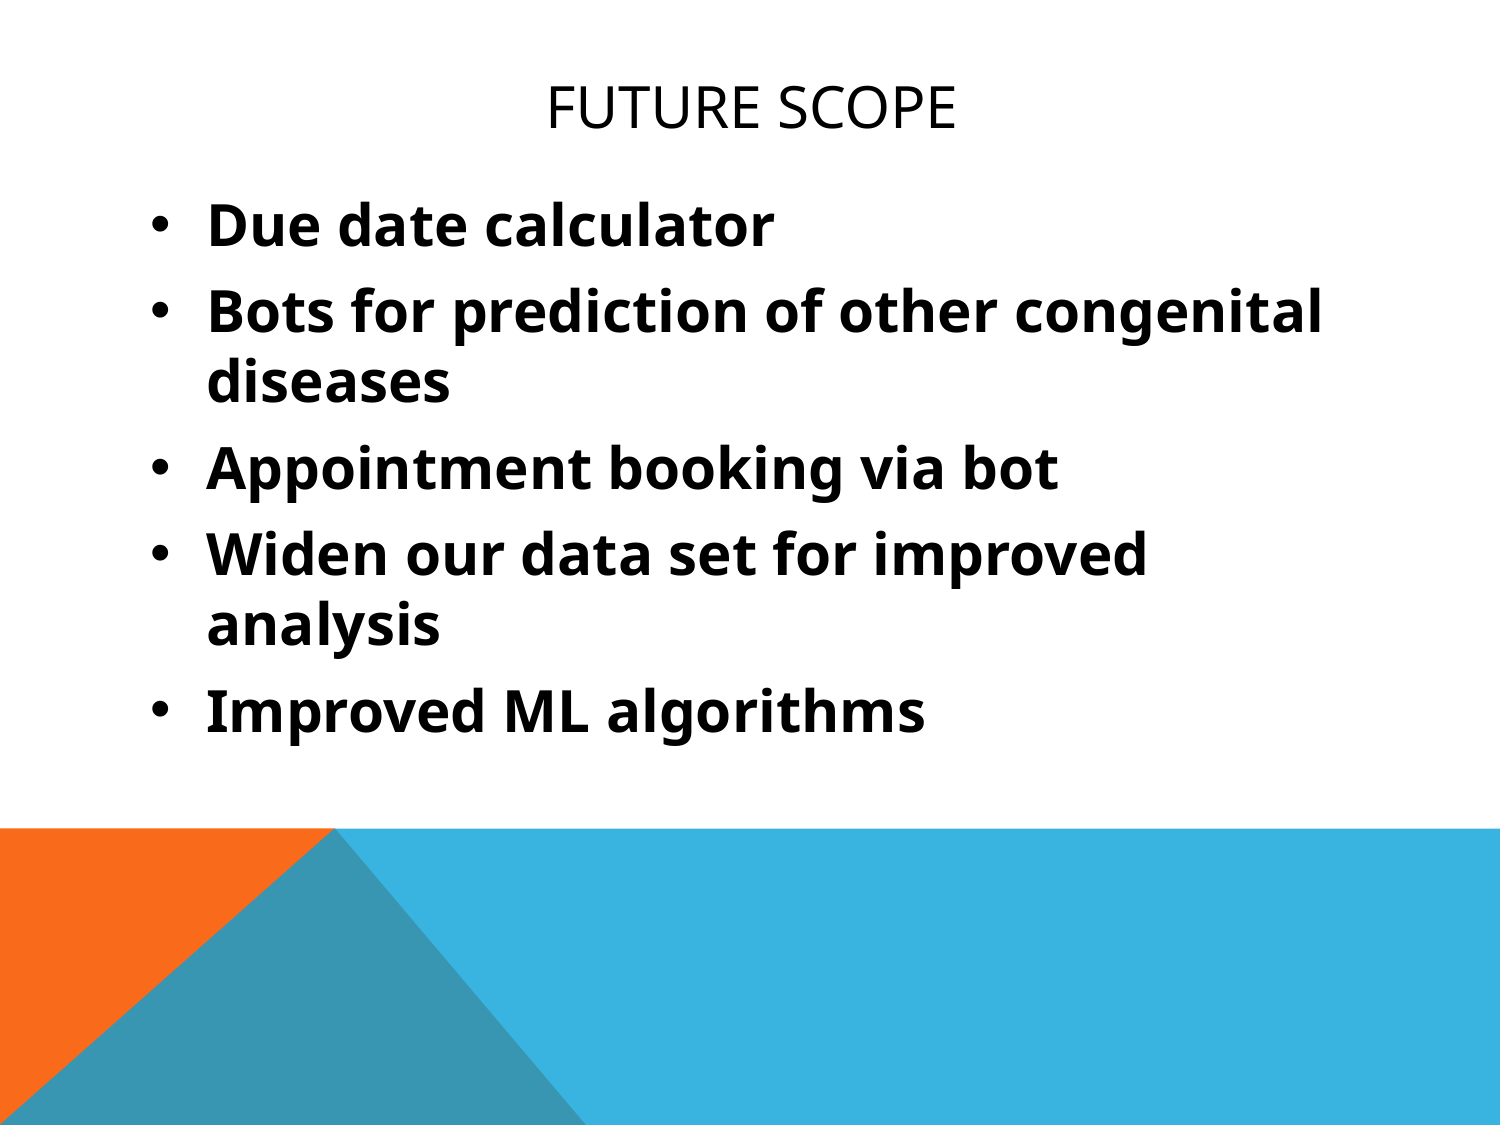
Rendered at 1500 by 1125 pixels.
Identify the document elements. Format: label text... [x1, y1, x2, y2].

title Future scope [135, 60, 1369, 150]
list Due date calculator Bots for prediction of other congenital diseases Appointment booking via bot Widen our data set for improved analysis Improved ML algorithms [135, 180, 1369, 768]
